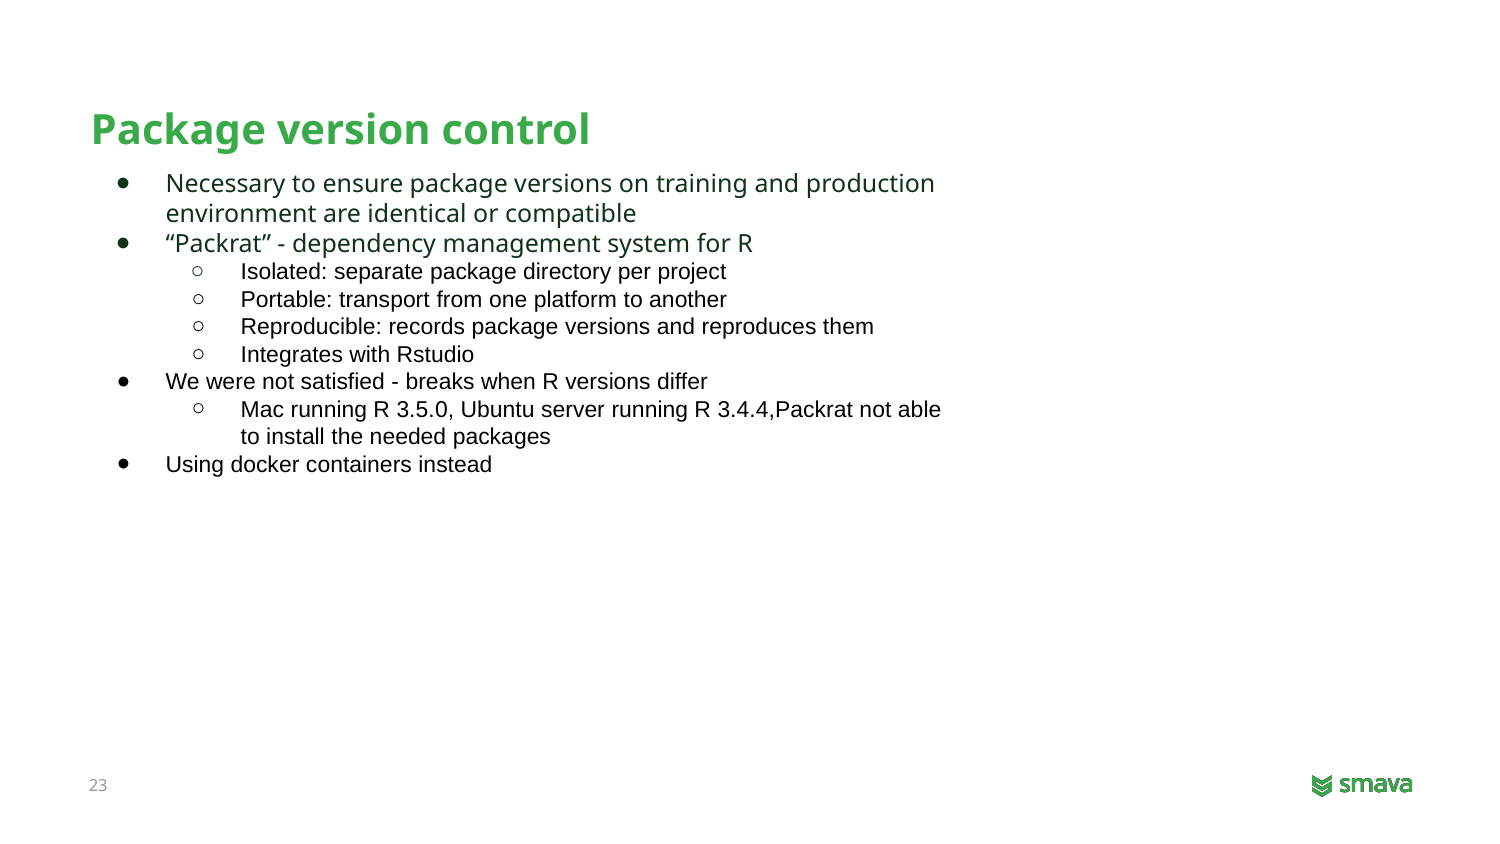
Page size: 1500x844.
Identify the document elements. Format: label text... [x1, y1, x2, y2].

title Package version control [90, 90, 965, 152]
picture [1312, 775, 1412, 798]
slide_number ‹#› [88, 775, 179, 798]
title Necessary to ensure package versions on training and production environment are identical or compatible “Packrat” - dependency management system for R Isolated: separate package directory per project Portable: transport from one platform to another Reproducible: records package versions and reproduces them Integrates with Rstudio We were not satisfied - breaks when R versions differ Mac running R 3.5.0, Ubuntu server running R 3.4.4,Packrat not able to install the needed packages Using docker containers instead [90, 152, 965, 723]
